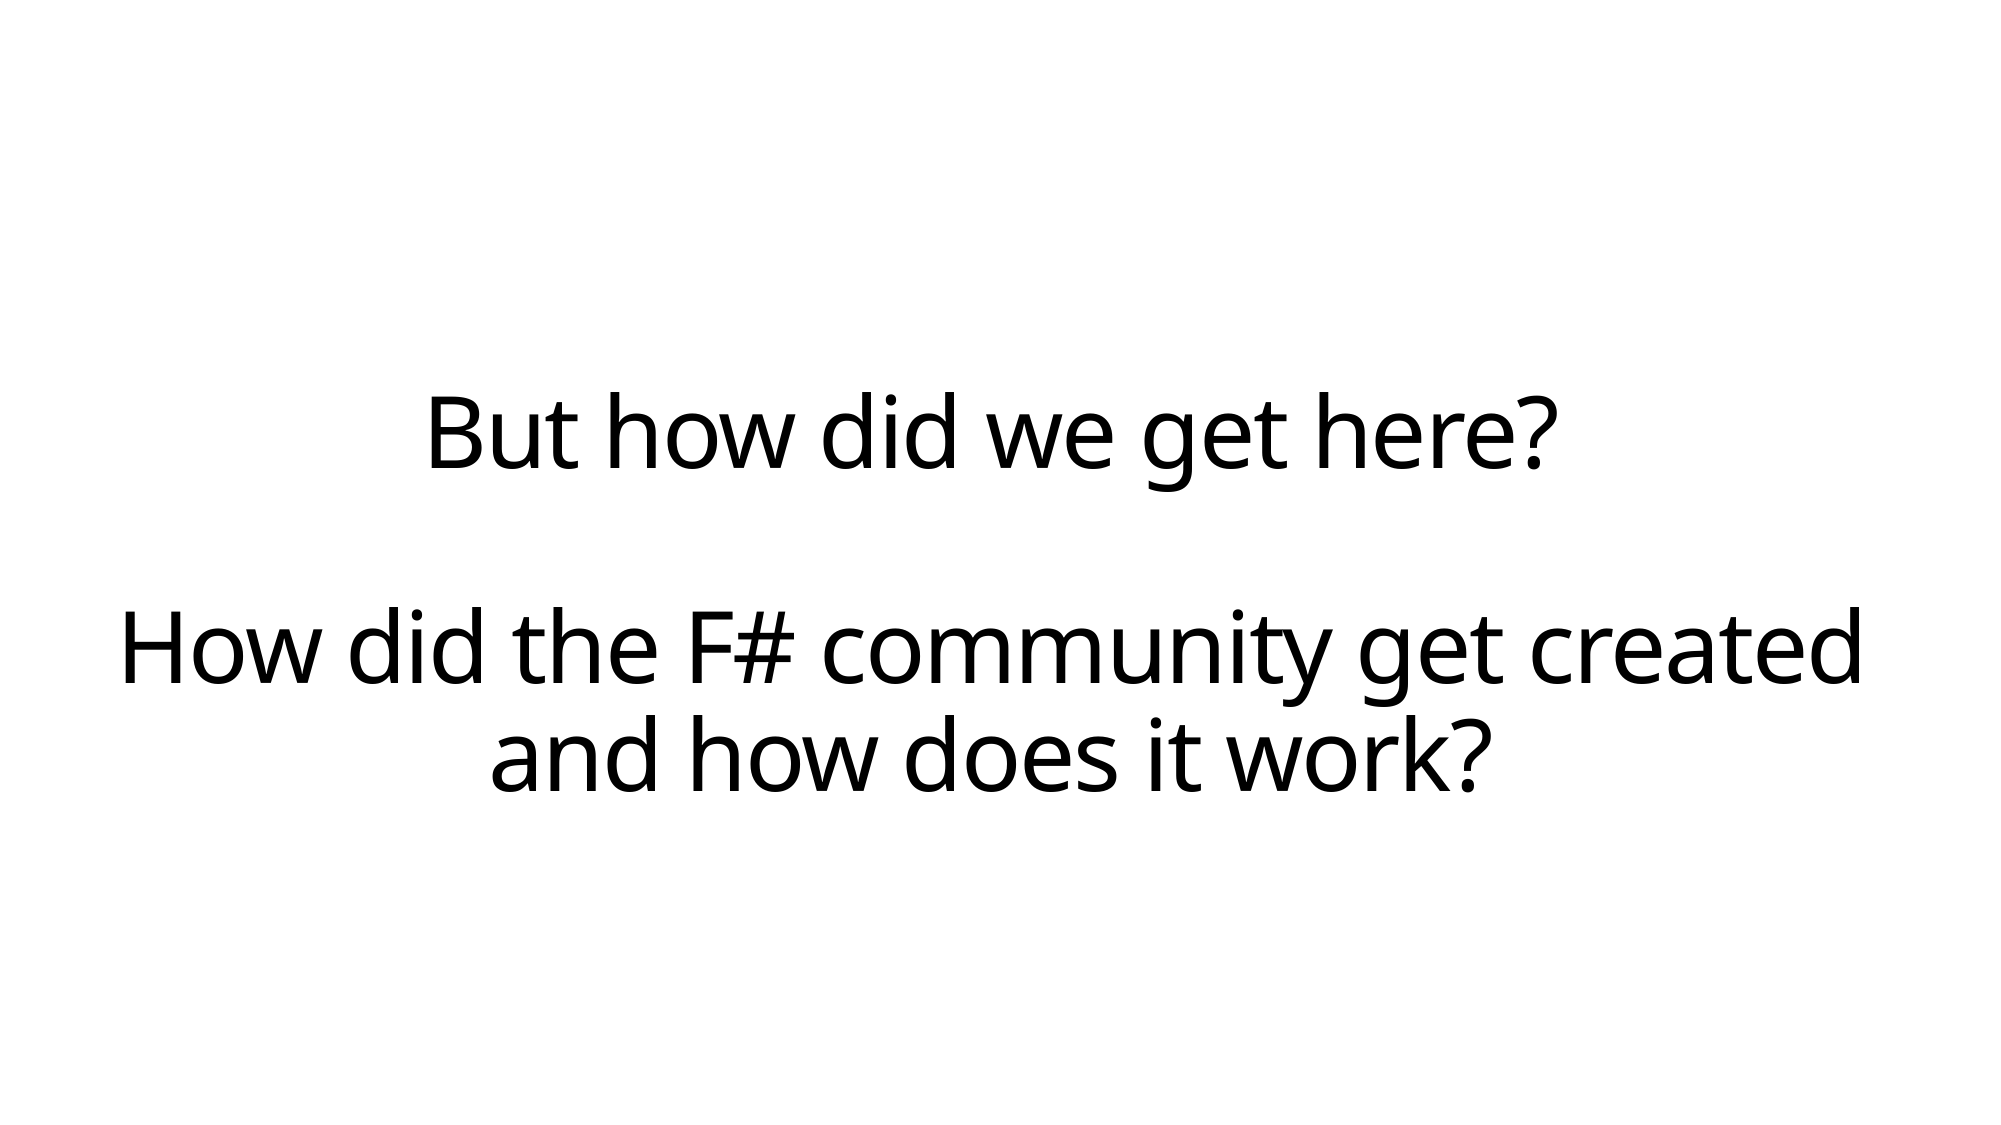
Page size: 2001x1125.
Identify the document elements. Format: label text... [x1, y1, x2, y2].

title But how did we get here? How did the F# community get created and how does it work? [74, 381, 1909, 818]
